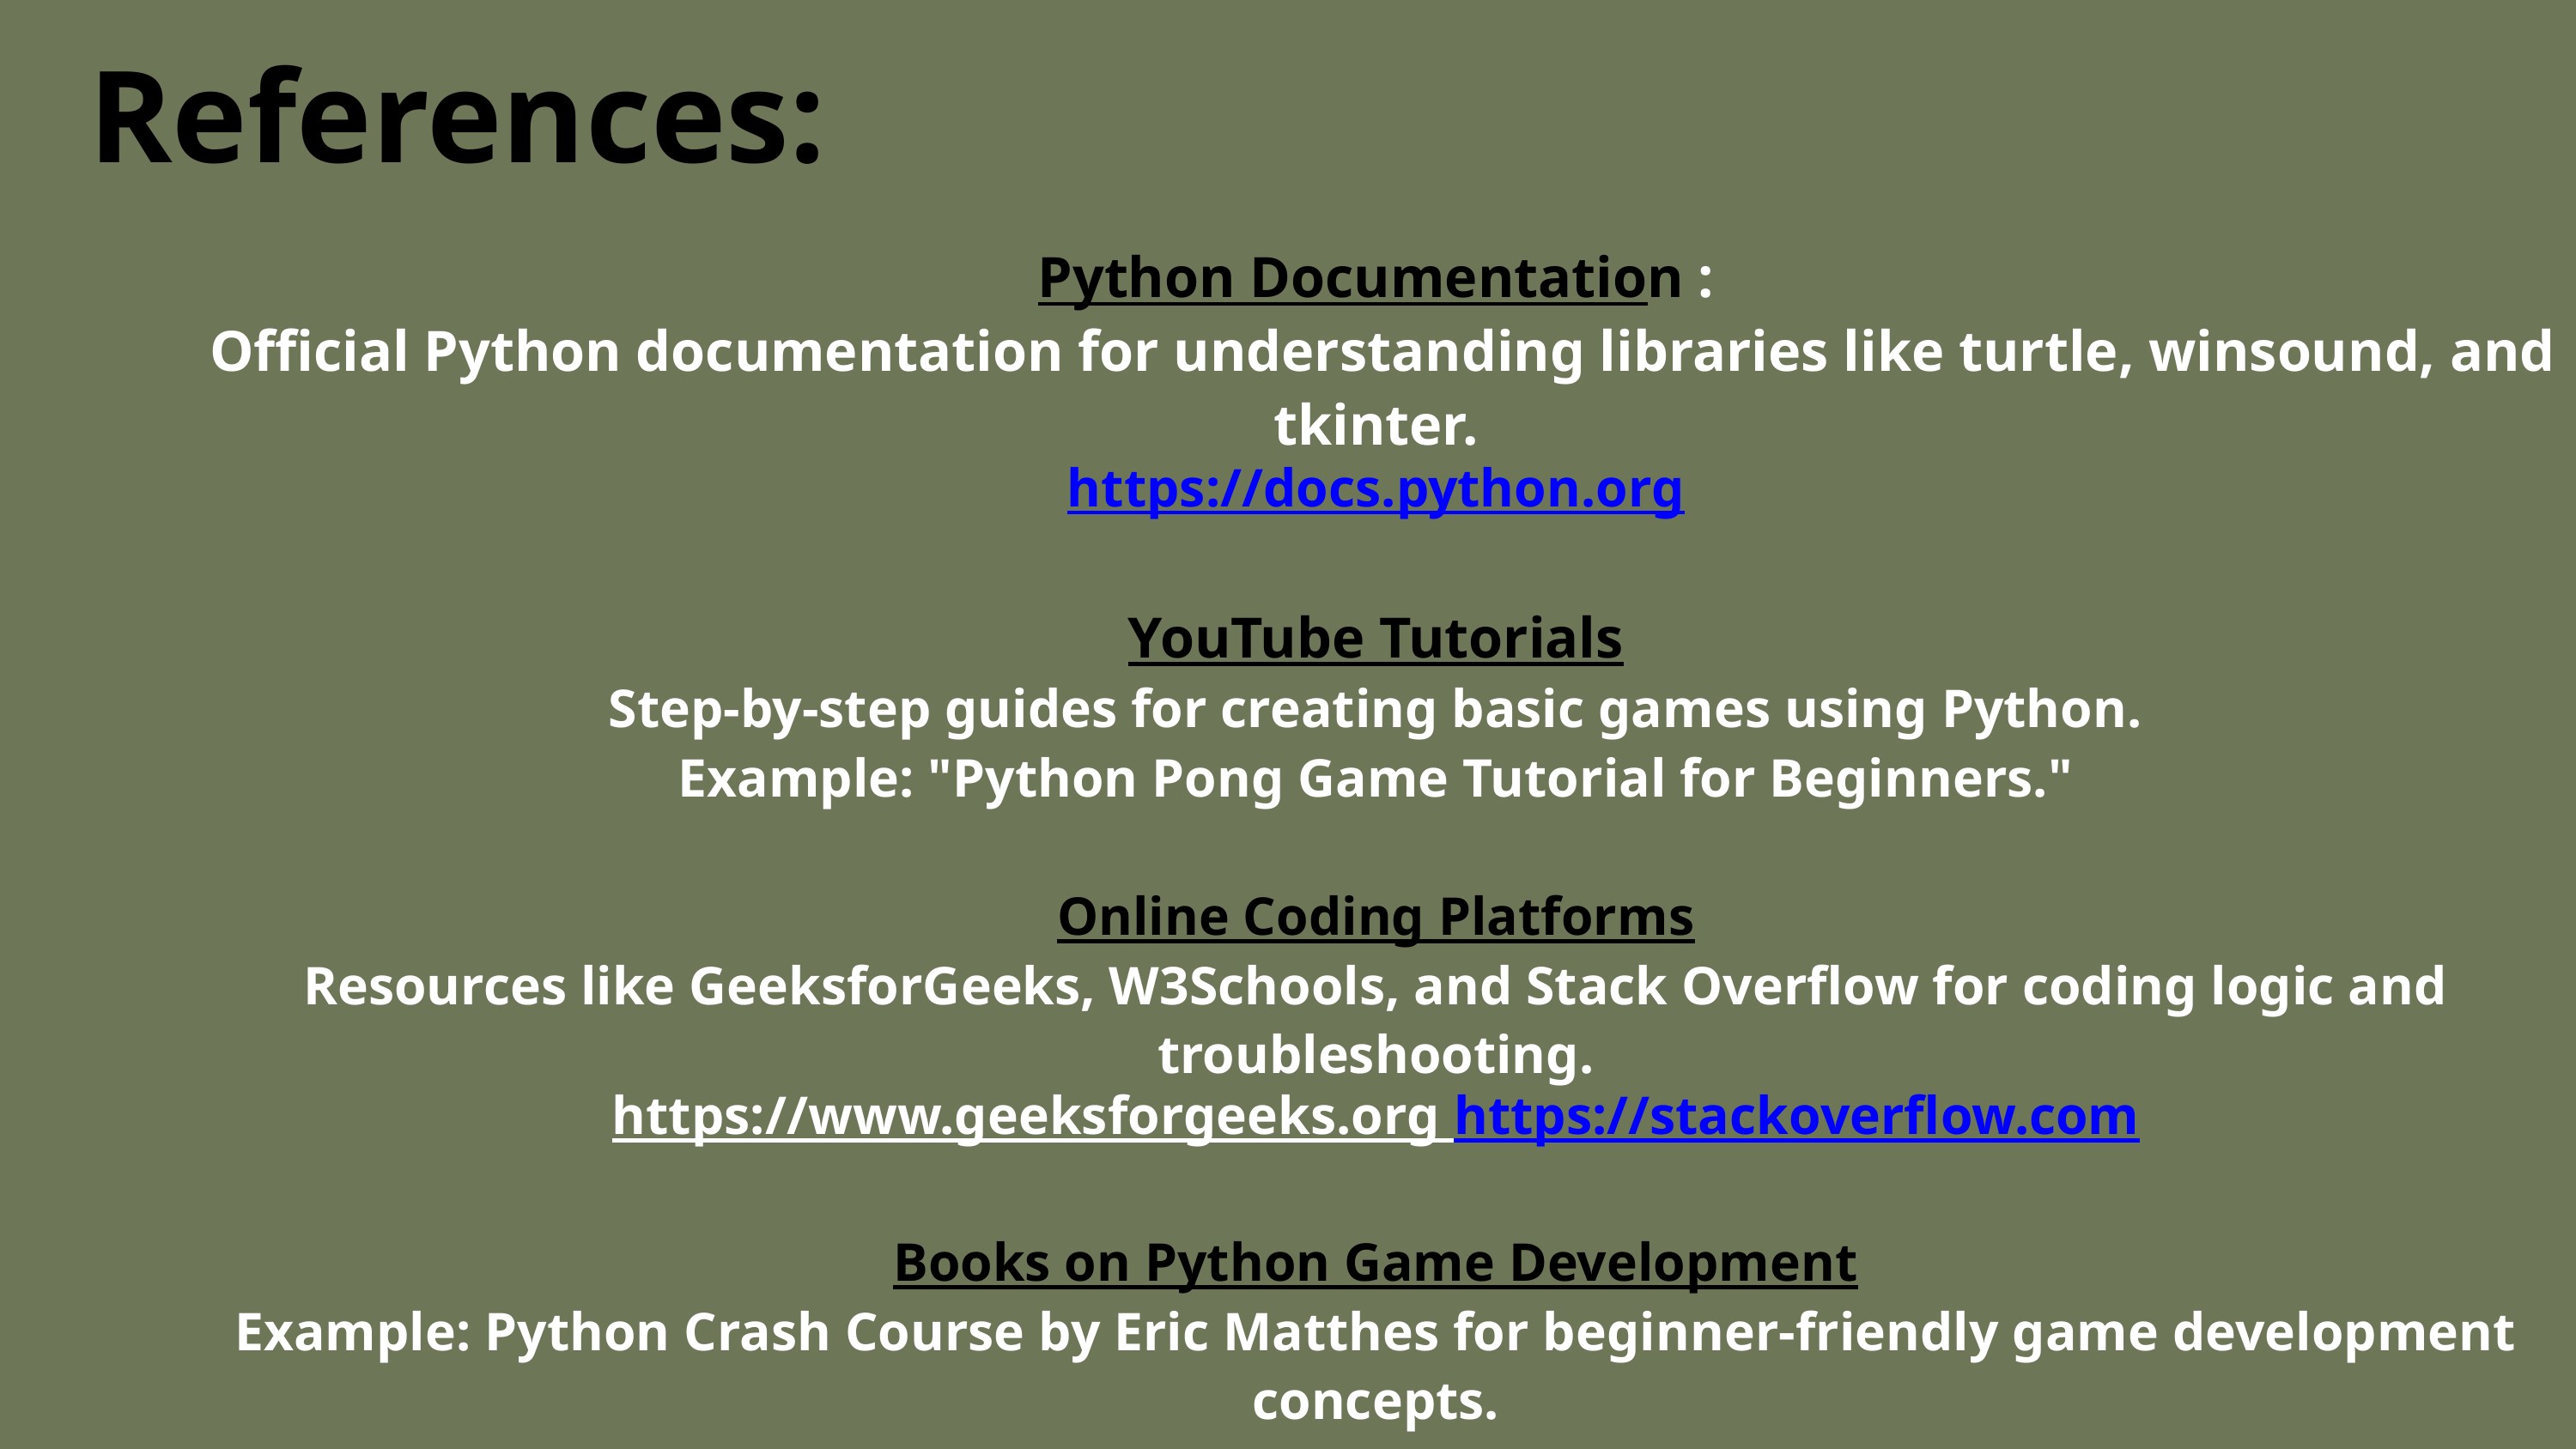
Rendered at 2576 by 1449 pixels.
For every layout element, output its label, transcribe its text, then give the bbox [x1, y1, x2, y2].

text_box References: [0, 10, 969, 189]
text_box Python Documentation : Official Python documentation for understanding libraries like turtle, winsound, and tkinter. https://docs.python.org YouTube Tutorials Step-by-step guides for creating basic games using Python. Example: "Python Pong Game Tutorial for Beginners." Online Coding Platforms Resources like GeeksforGeeks, W3Schools, and Stack Overflow for coding logic and troubleshooting. https://www.geeksforgeeks.org https://stackoverflow.com Books on Python Game Development Example: Python Crash Course by Eric Matthes for beginner-friendly game development concepts. [175, 234, 2576, 1449]
